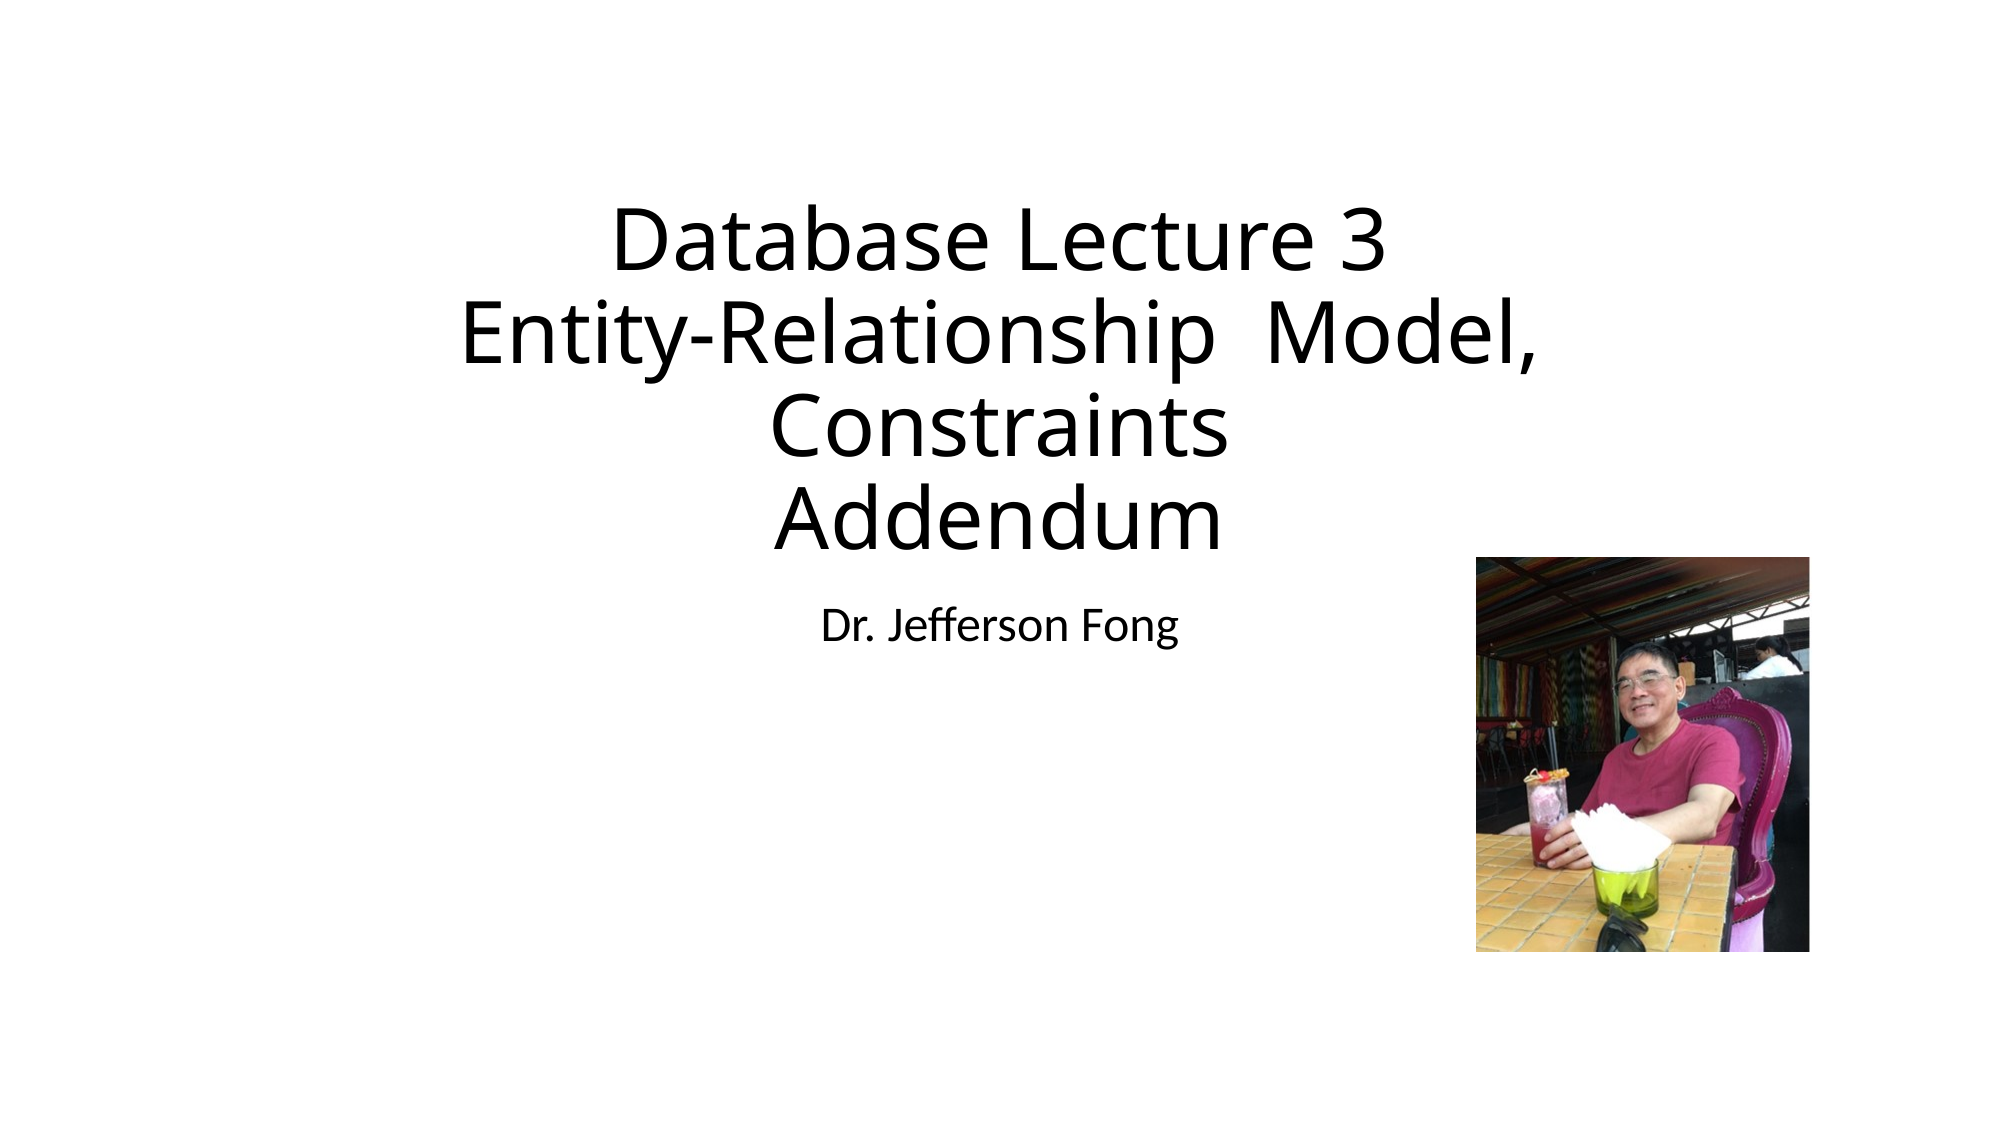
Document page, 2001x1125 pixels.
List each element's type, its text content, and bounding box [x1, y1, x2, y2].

title Database Lecture 3 Entity-Relationship Model, Constraints Addendum [249, 184, 1750, 576]
picture [1475, 557, 2000, 952]
subtitle Dr. Jefferson Fong [249, 590, 1475, 863]
